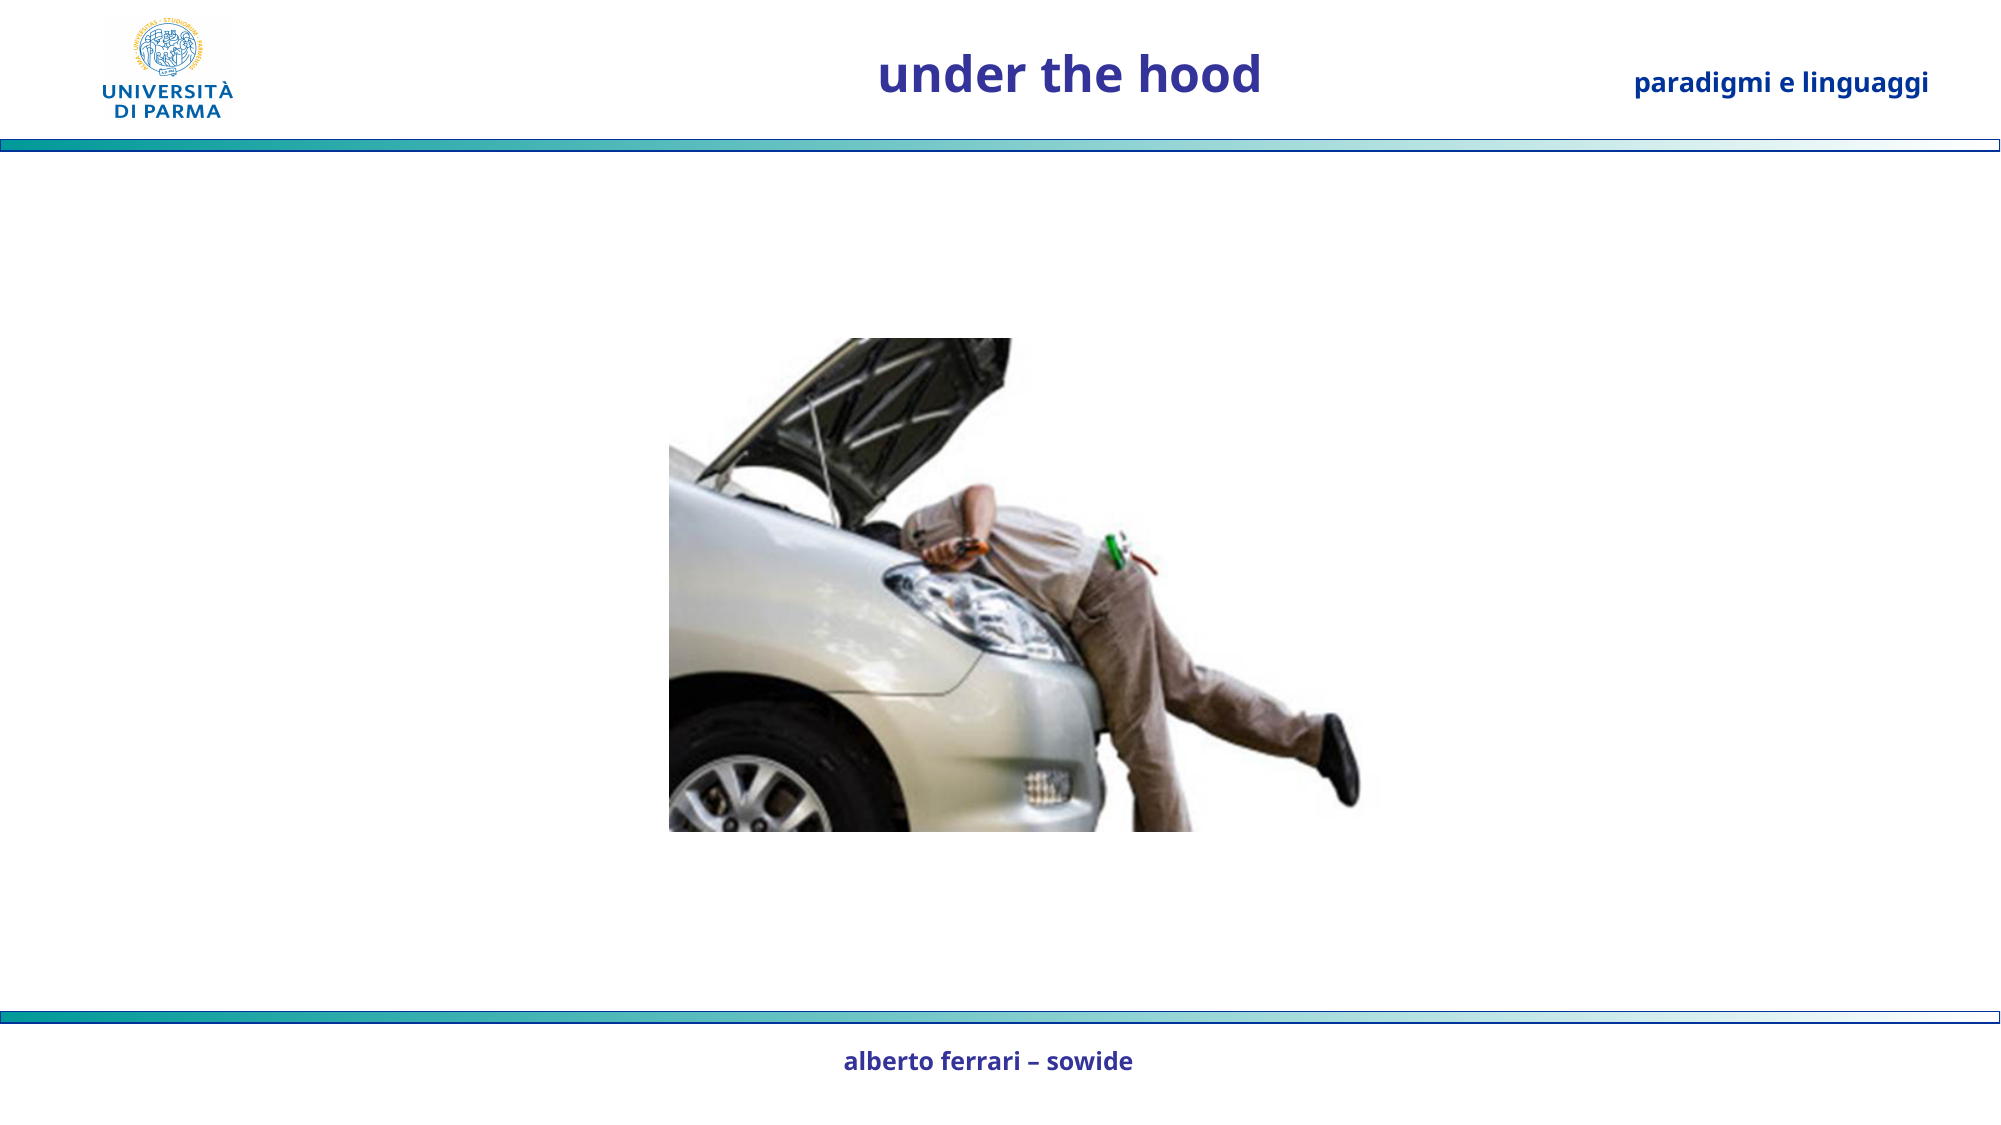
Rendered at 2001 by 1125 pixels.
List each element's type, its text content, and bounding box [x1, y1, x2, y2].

title under the hood [559, 19, 1583, 126]
picture [669, 337, 1472, 832]
footer alberto ferrari – sowide [366, 1037, 1611, 1092]
picture [103, 18, 233, 118]
